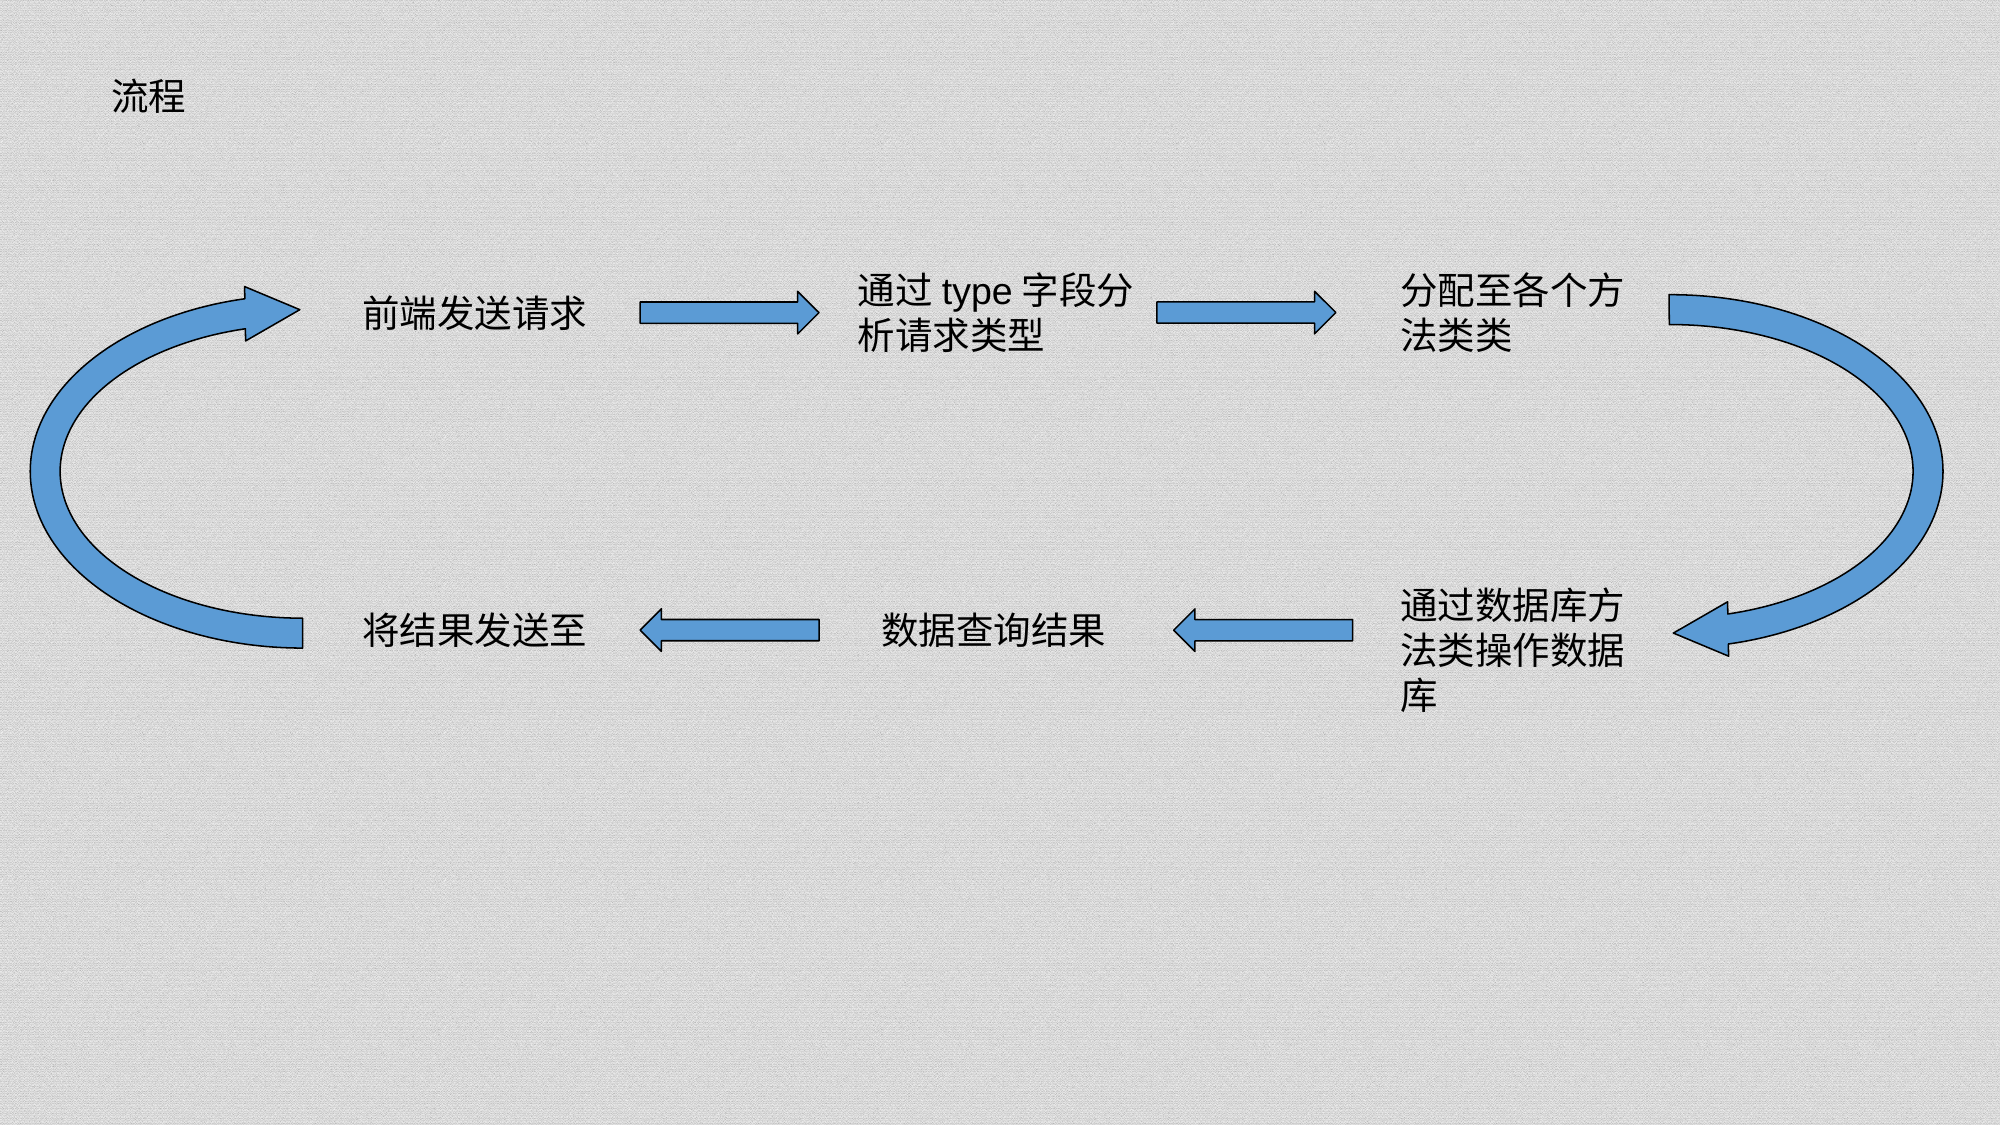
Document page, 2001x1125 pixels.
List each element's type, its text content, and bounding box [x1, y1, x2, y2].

text_box [1156, 291, 1336, 334]
text_box 前端发送请求 [347, 282, 615, 343]
text_box 通过数据库方法类操作数据库 [1385, 574, 1653, 725]
text_box 通过type字段分析请求类型 [843, 259, 1157, 365]
text_box 将结果发送至 [347, 599, 615, 660]
text_box 数据查询结果 [866, 599, 1134, 660]
picture [0, 0, 2000, 1125]
text_box 分配至各个方法类类 [1385, 259, 1653, 365]
text_box 流程 [96, 65, 1537, 125]
text_box [1173, 608, 1353, 652]
text_box [640, 291, 819, 334]
text_box [640, 608, 820, 652]
text_box [30, 286, 303, 649]
slide_number [137, 1042, 588, 1103]
text_box [1669, 294, 1944, 657]
